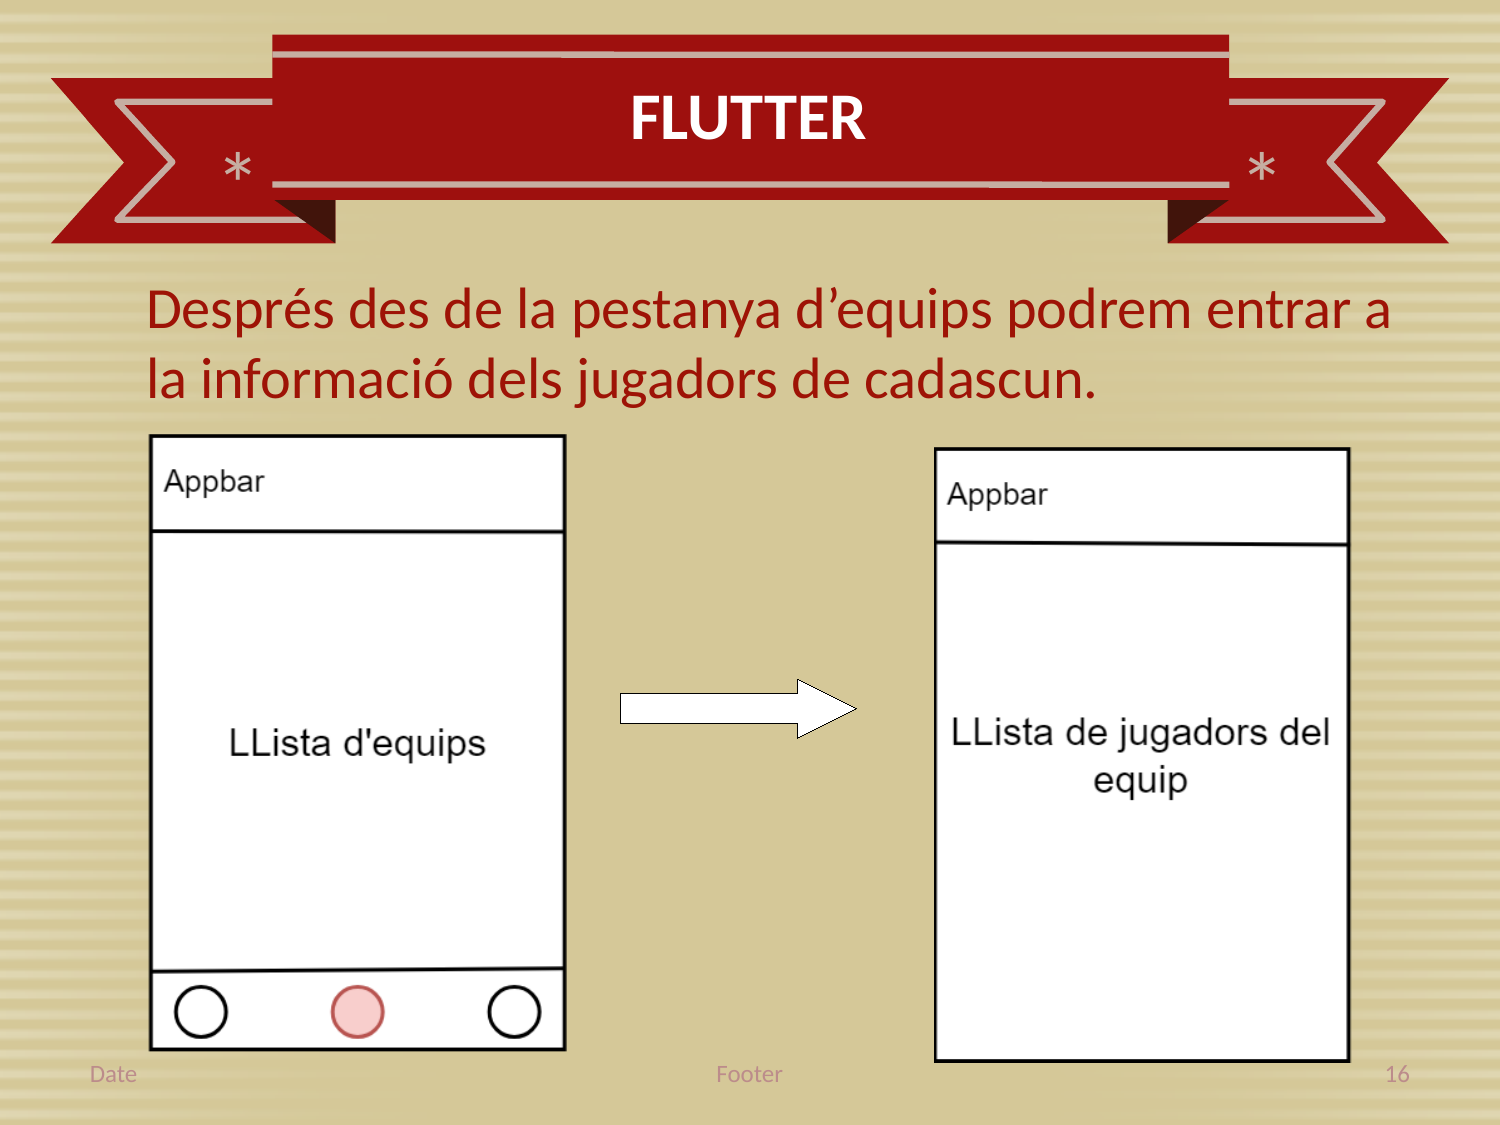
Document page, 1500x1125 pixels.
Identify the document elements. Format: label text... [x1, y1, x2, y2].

footer Footer [512, 1042, 988, 1103]
slide_number Date [75, 1042, 425, 1103]
title FLutter [75, 19, 1424, 207]
picture [0, 0, 1500, 1125]
list Després des de la pestanya d’equips podrem entrar a la informació dels jugadors de cadascun. [75, 262, 1425, 473]
slide_number 16 [1074, 1042, 1425, 1103]
text_box [620, 679, 857, 739]
